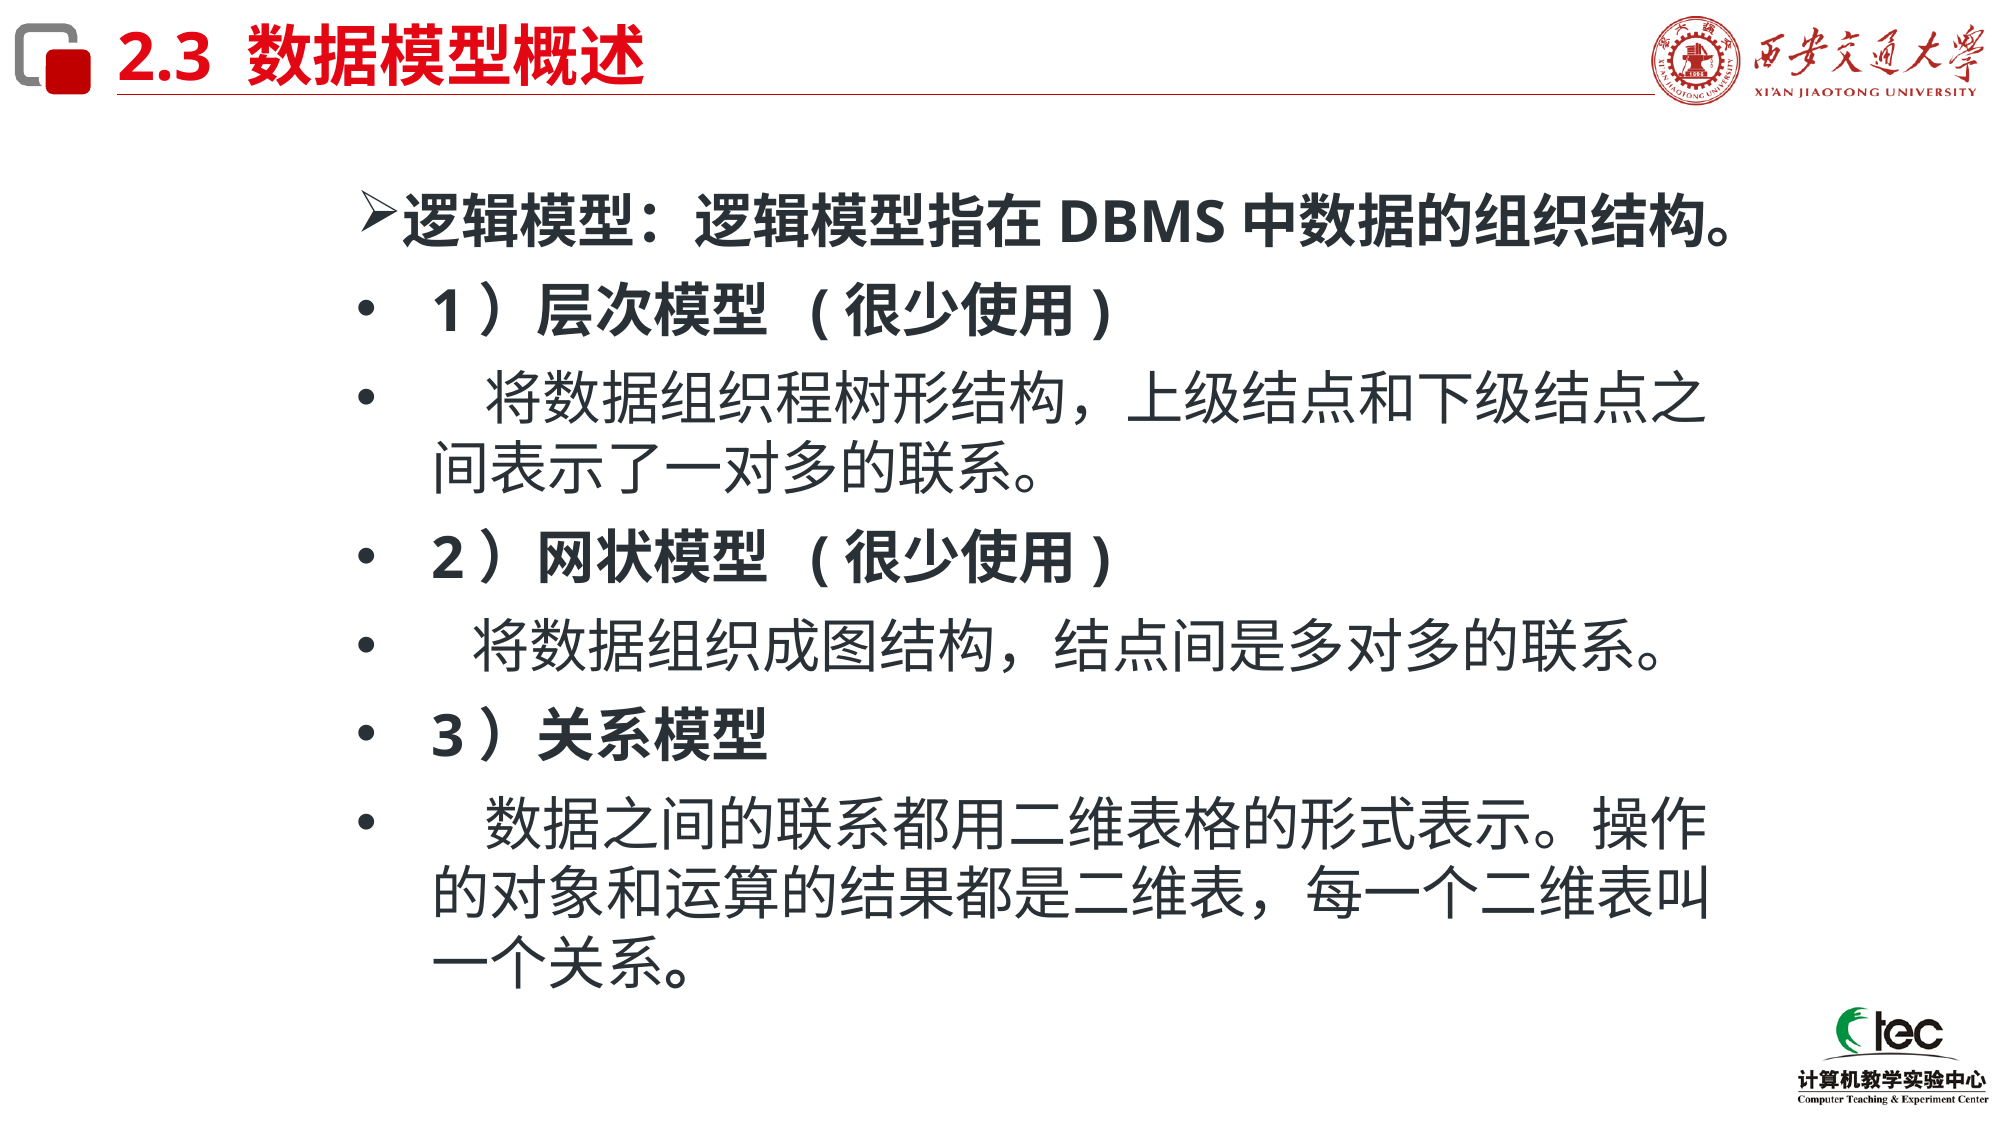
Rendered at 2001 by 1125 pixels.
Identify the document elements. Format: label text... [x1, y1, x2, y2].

text_box 2.3 数据模型概述 [102, 6, 662, 102]
text_box 逻辑模型：逻辑模型指在DBMS中数据的组织结构。 1）层次模型 (很少使用) 将数据组织程树形结构，上级结点和下级结点之间表示了一对多的联系。 2）网状模型 (很少使用) 将数据组织成图结构，结点间是多对多的联系。 3）关系模型 数据之间的联系都用二维表格的形式表示。操作的对象和运算的结果都是二维表，每一个二维表叫一个关系。 [341, 176, 1749, 1017]
picture [1788, 993, 2000, 1125]
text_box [19, 27, 91, 95]
picture [1647, 12, 1995, 109]
